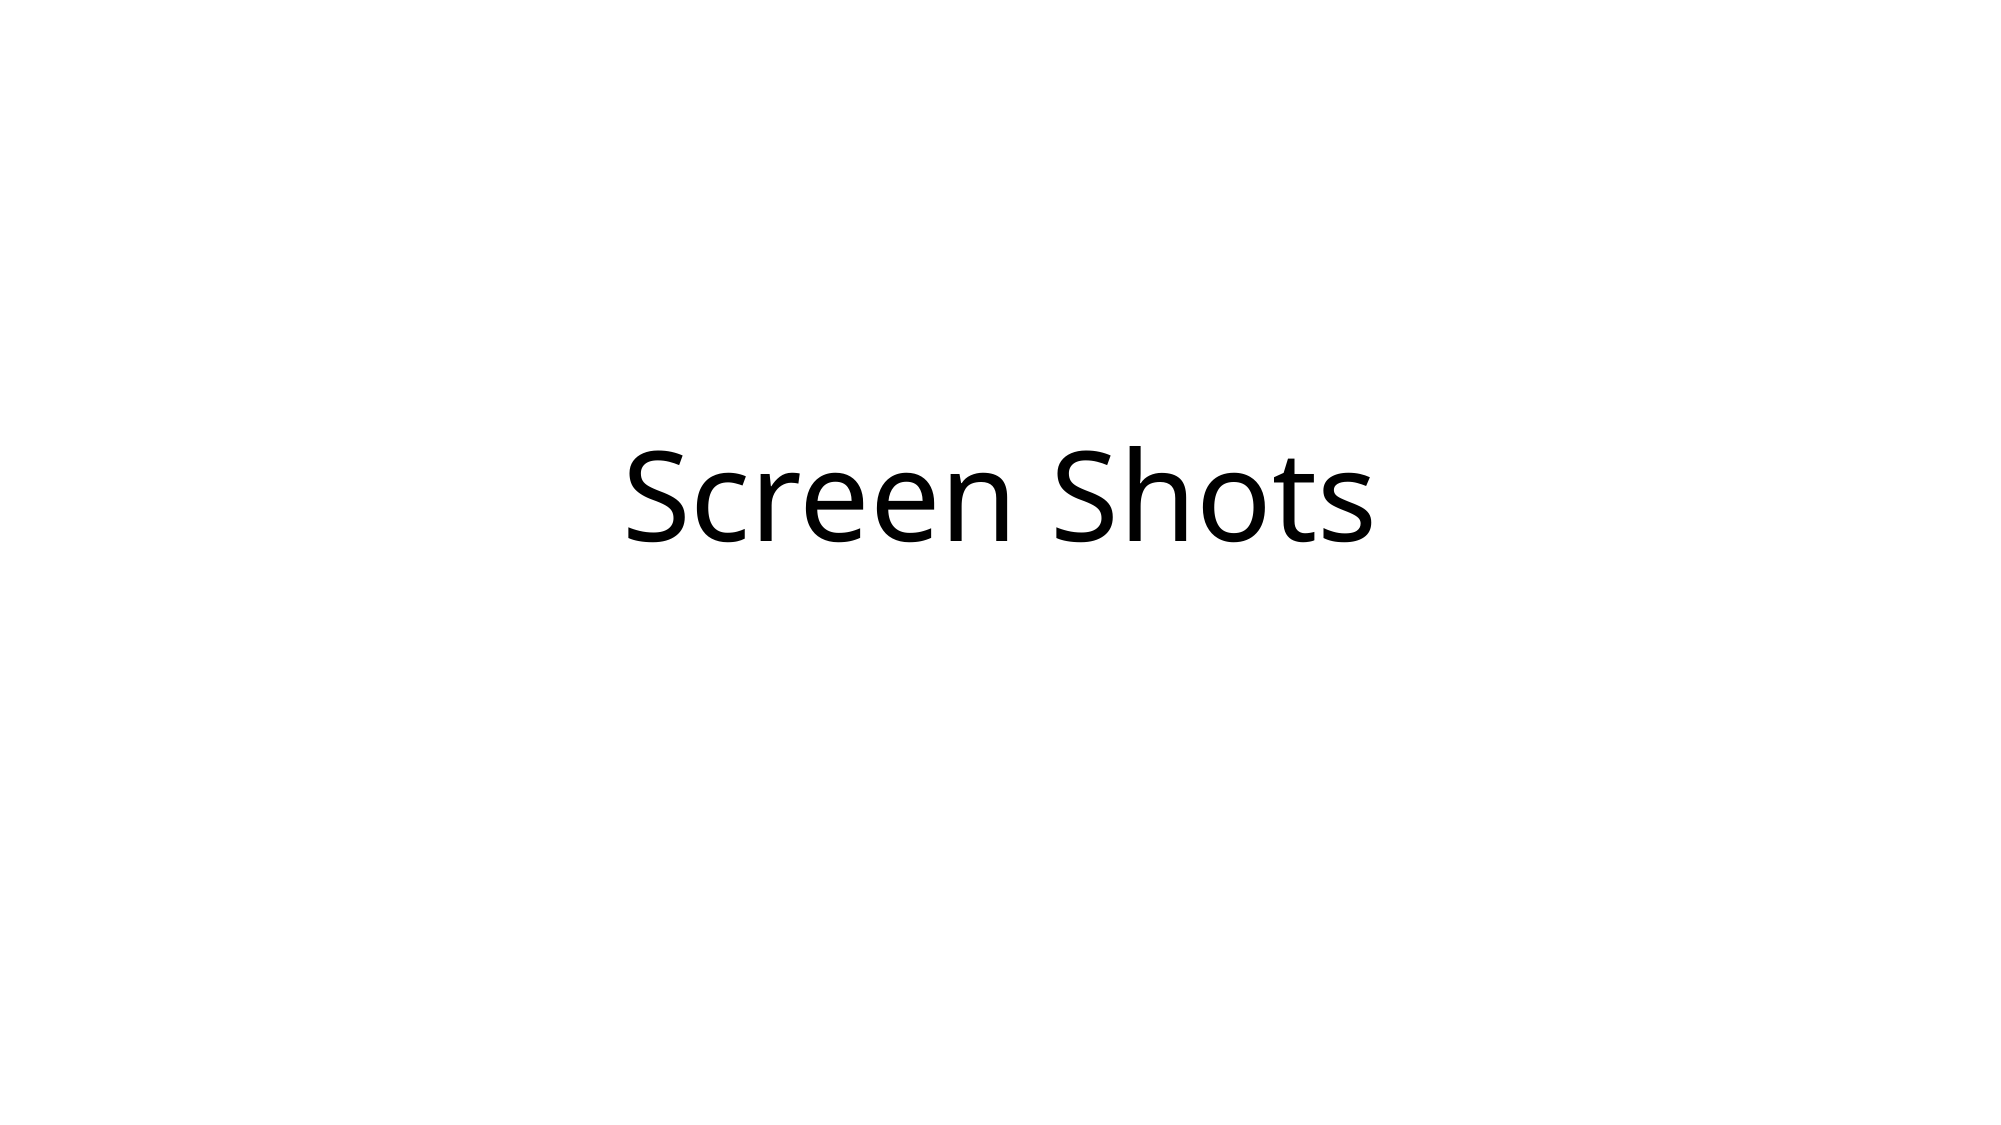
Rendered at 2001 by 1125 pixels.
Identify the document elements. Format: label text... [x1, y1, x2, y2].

title Screen Shots [249, 184, 1750, 576]
